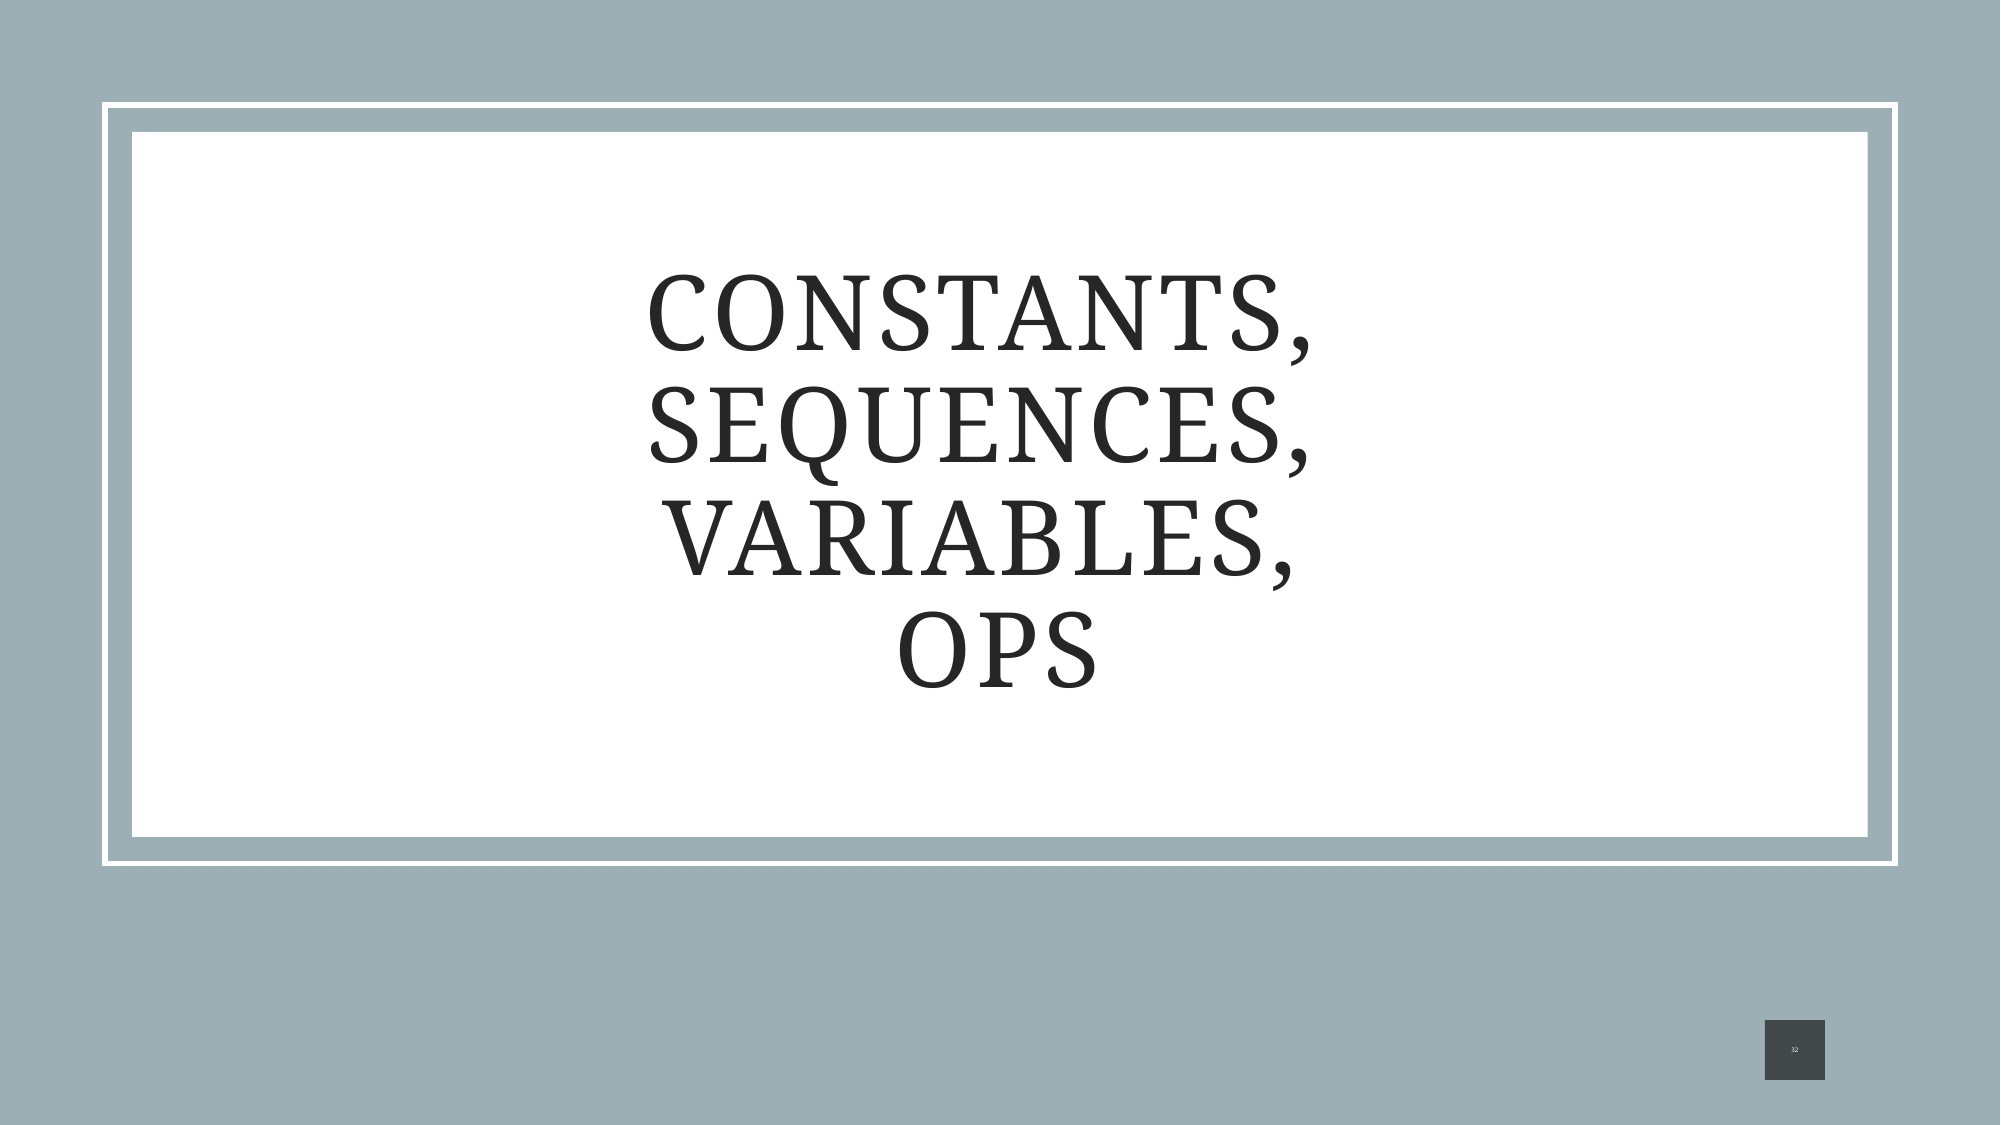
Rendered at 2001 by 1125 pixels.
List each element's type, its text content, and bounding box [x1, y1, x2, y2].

slide_number 32 [1764, 1020, 1825, 1080]
text_box [104, 104, 1896, 865]
text_box [131, 131, 1869, 838]
title Constants, Sequences, Variables, Ops [204, 208, 1791, 762]
